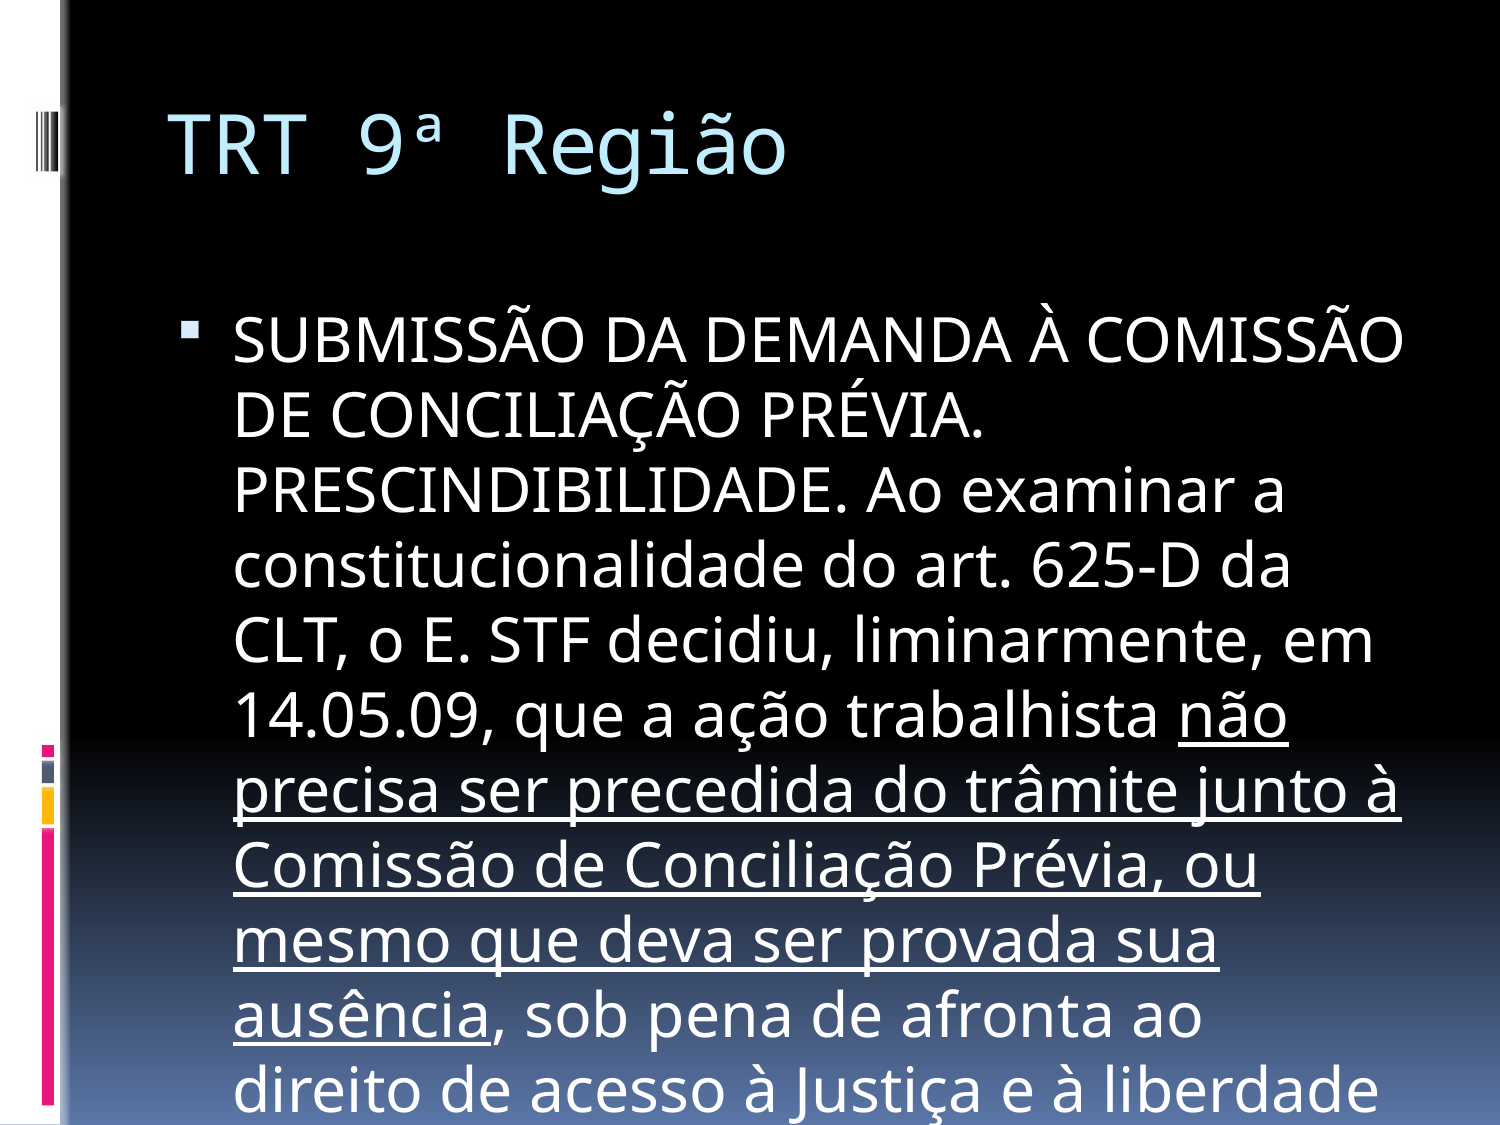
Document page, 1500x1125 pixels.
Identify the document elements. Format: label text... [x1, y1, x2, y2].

title TRT 9ª Região [150, 84, 1425, 235]
list SUBMISSÃO DA DEMANDA À COMISSÃO DE CONCILIAÇÃO PRÉVIA. PRESCINDIBILIDADE. Ao examinar a constitucionalidade do art. 625-D da CLT, o E. STF decidiu, liminarmente, em 14.05.09, que a ação trabalhista não precisa ser precedida do trâmite junto à Comissão de Conciliação Prévia, ou mesmo que deva ser provada sua ausência, sob pena de afronta ao direito de acesso à Justiça e à liberdade de escolha do [150, 292, 1425, 1043]
